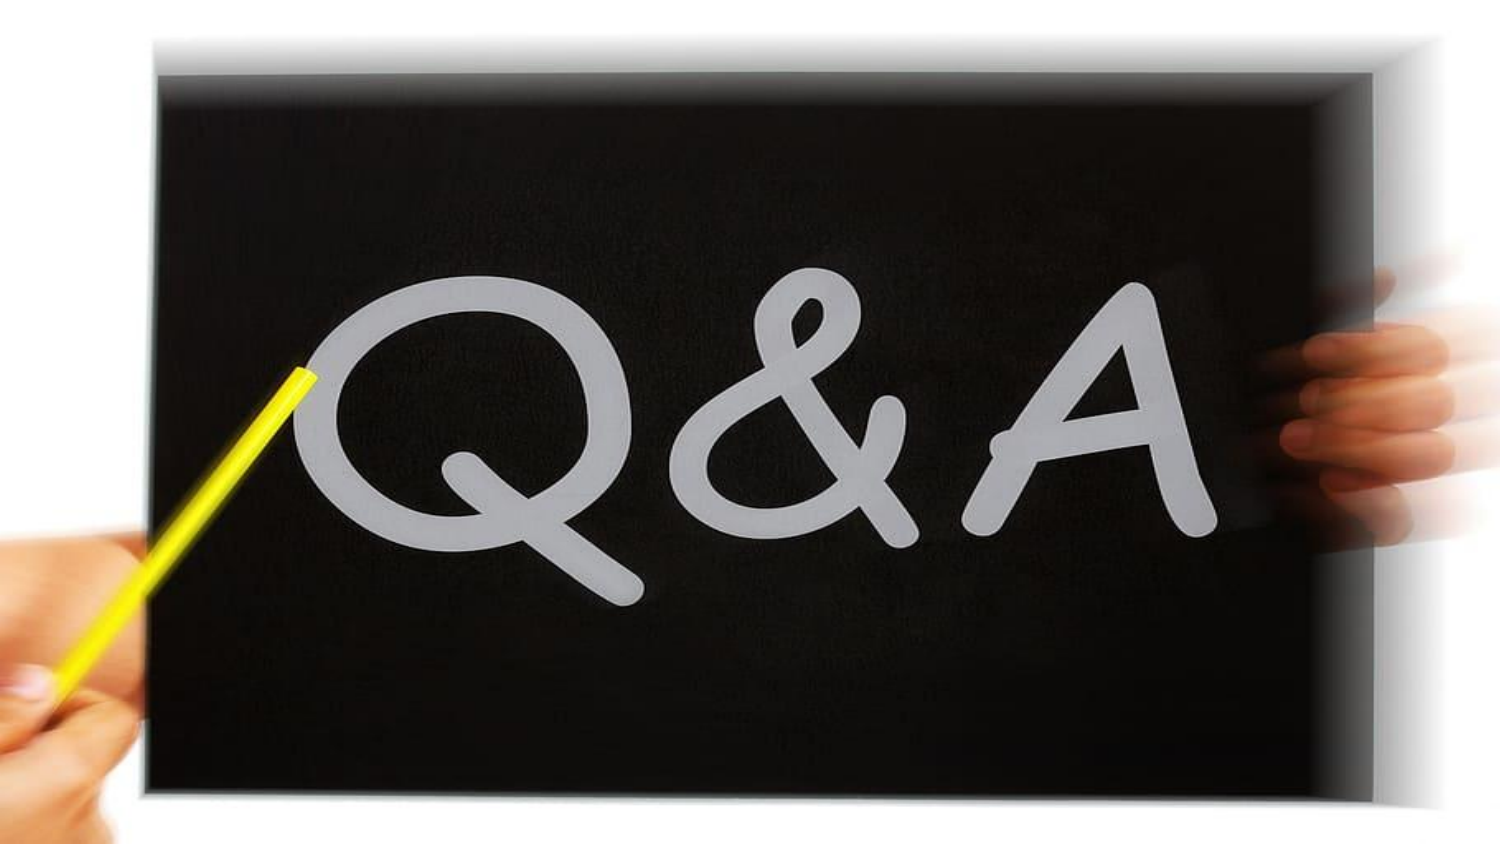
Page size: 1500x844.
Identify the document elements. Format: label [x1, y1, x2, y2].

text_box [92, 37, 938, 116]
picture [0, 0, 1500, 844]
